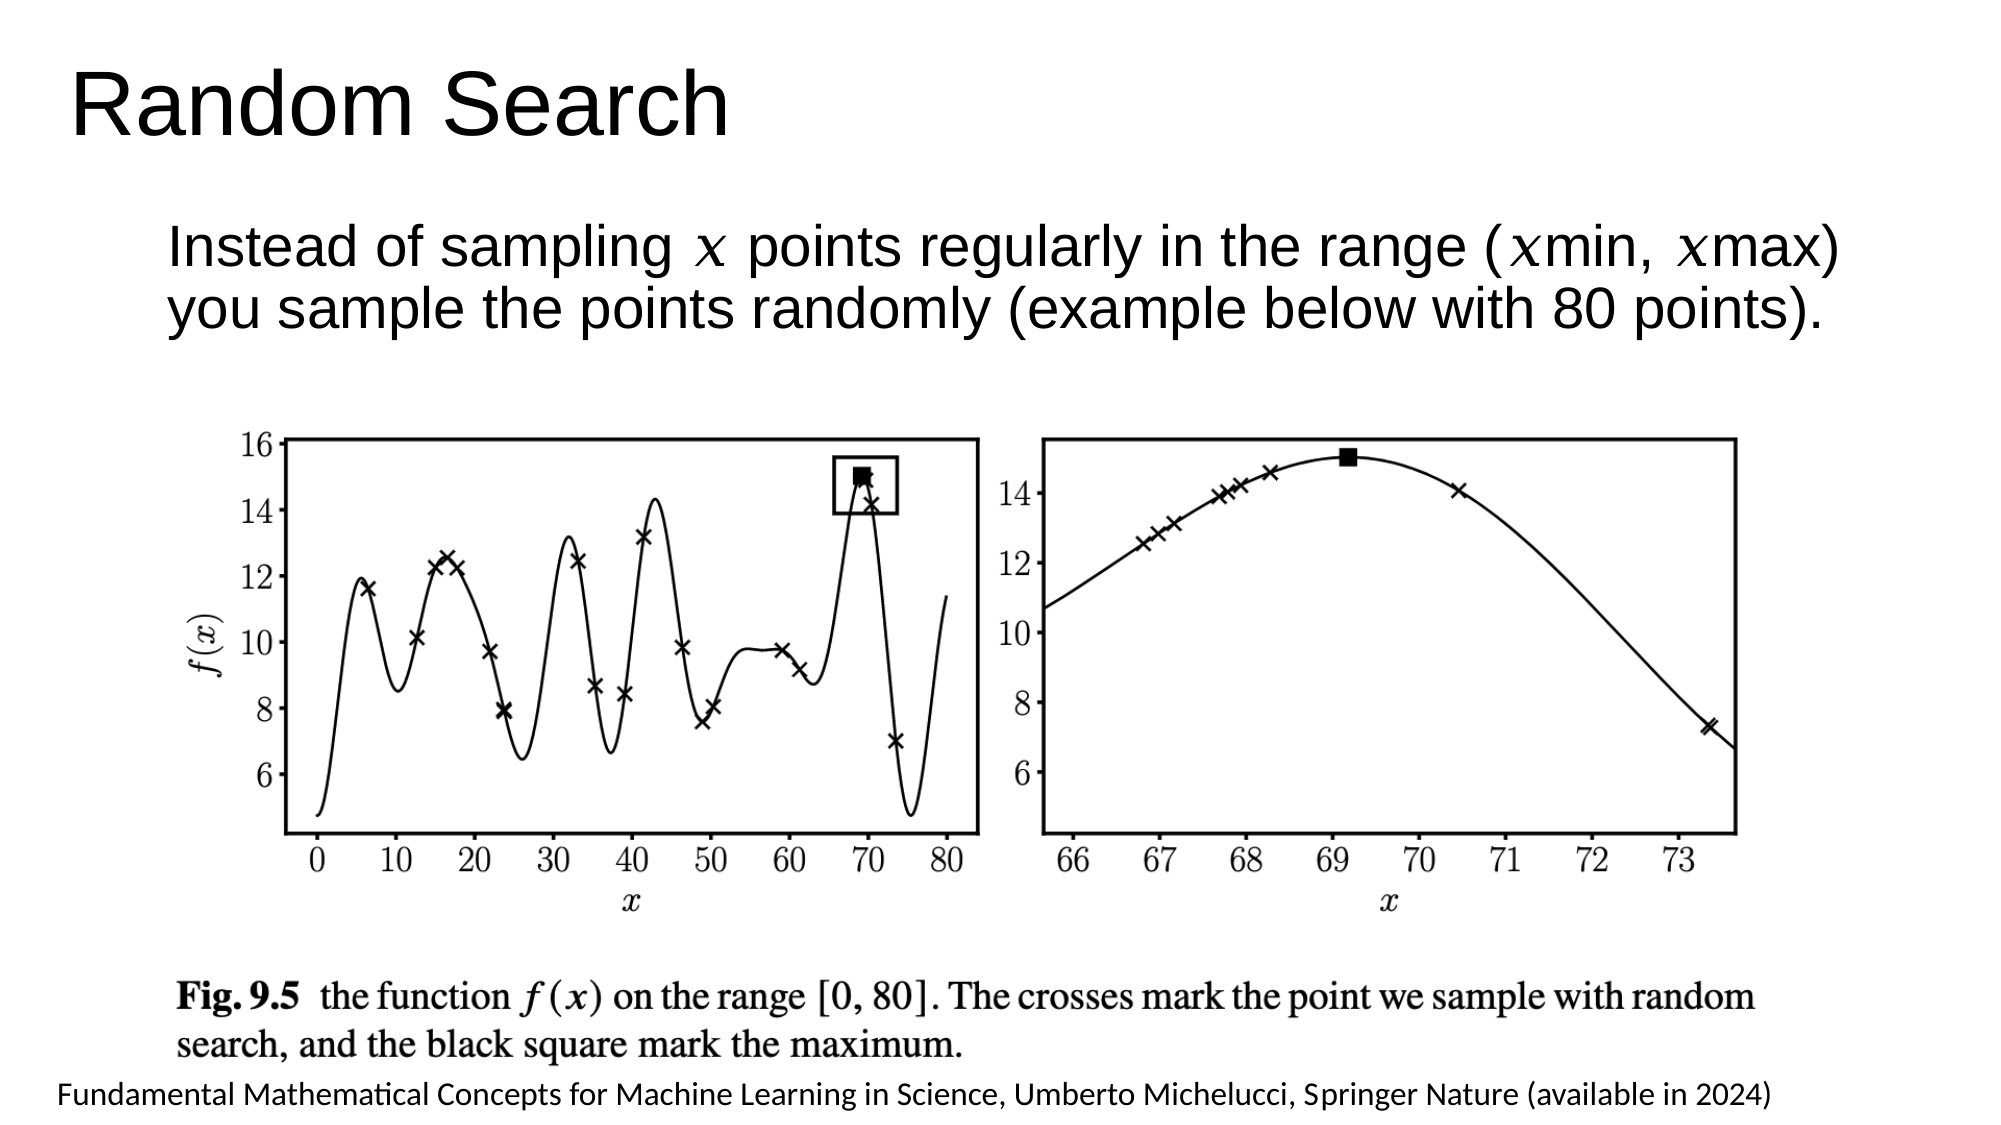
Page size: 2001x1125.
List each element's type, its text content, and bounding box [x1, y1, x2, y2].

title Random Search [54, 40, 1780, 170]
text_box Fundamental Mathematical Concepts for Machine Learning in Science, Umberto Michelucci, Springer Nature (available in 2024) [42, 1065, 1958, 1120]
list Instead of sampling 𝑥 points regularly in the range (𝑥min, 𝑥max) you sample the points randomly (example below with 80 points). [152, 208, 1878, 357]
picture [137, 353, 1796, 1085]
